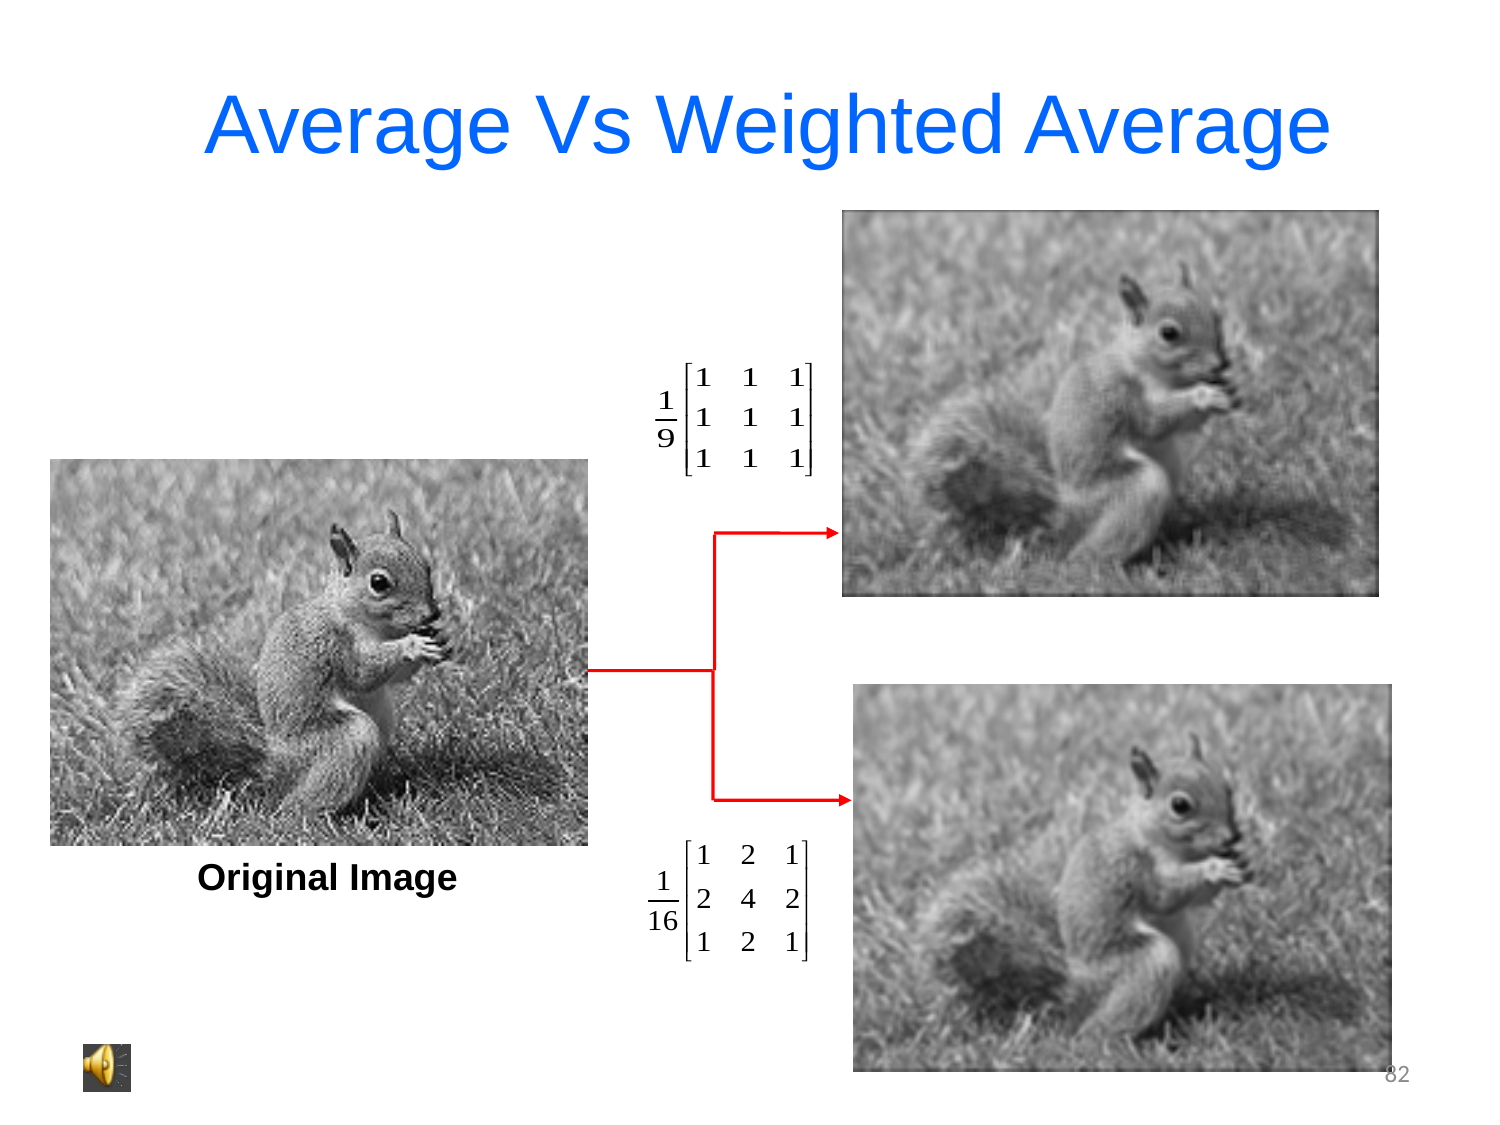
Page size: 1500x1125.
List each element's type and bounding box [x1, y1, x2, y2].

text_box [649, 357, 826, 482]
text_box [49, 459, 1392, 1072]
picture [81, 1042, 133, 1094]
text_box [643, 834, 819, 967]
text_box [112, 62, 1425, 178]
text_box [841, 210, 1380, 598]
slide_number [1074, 1042, 1425, 1103]
